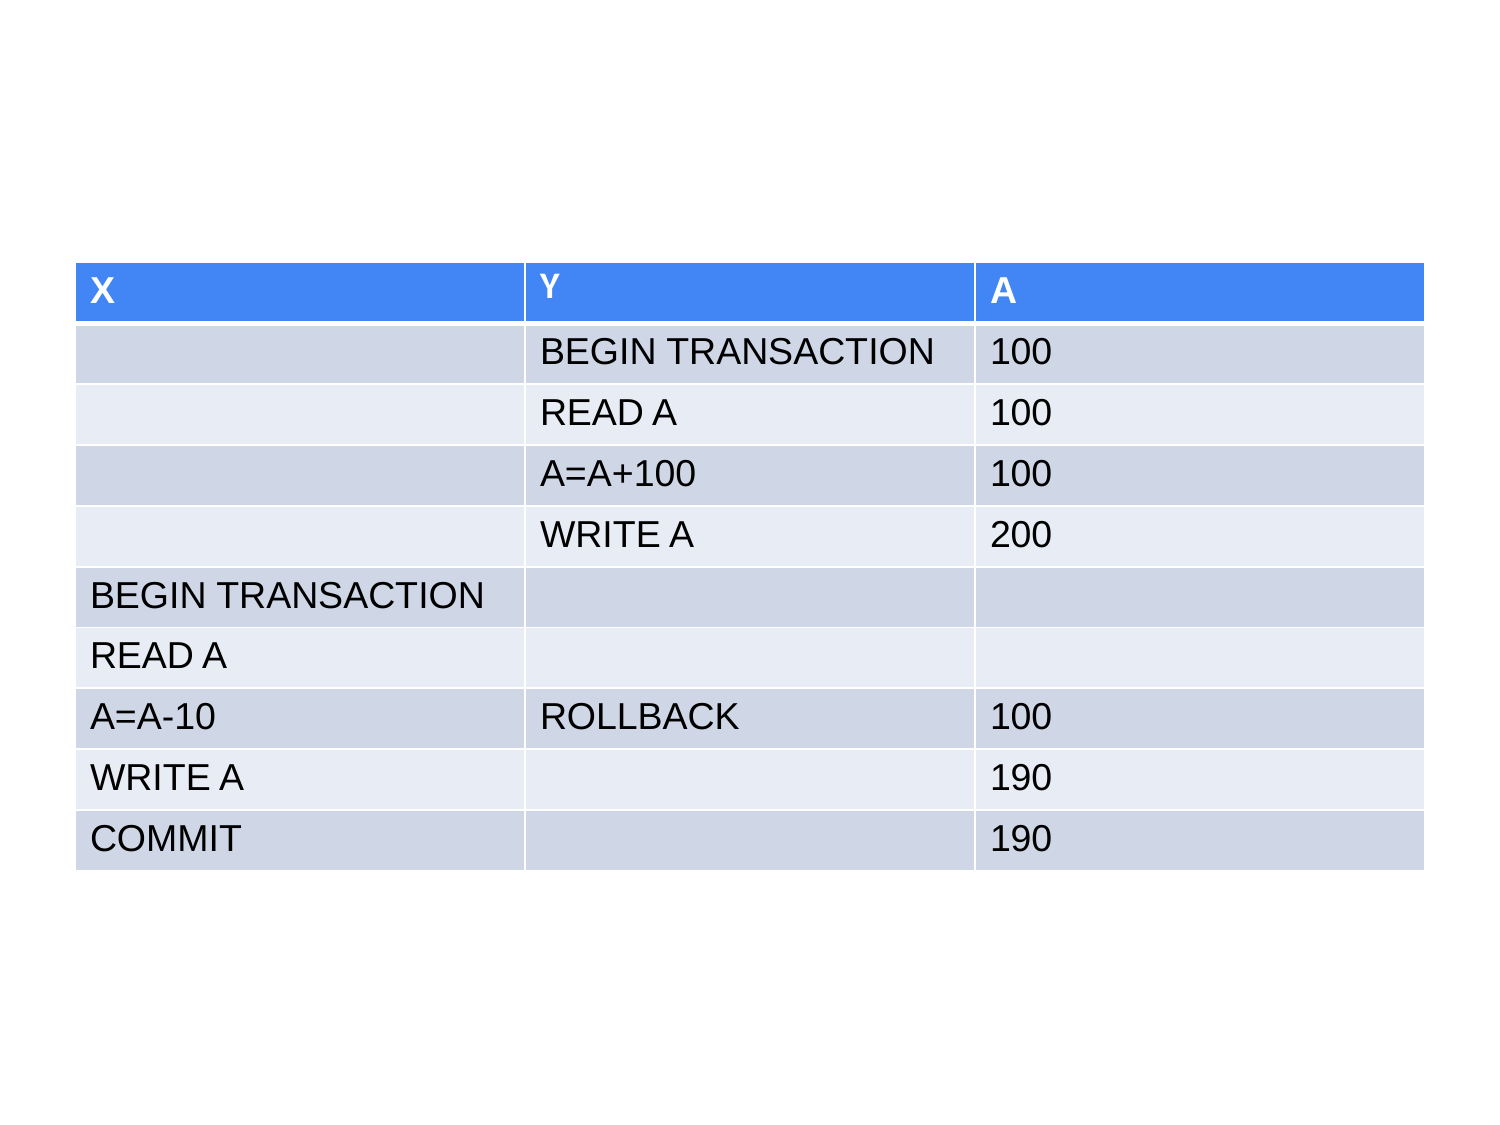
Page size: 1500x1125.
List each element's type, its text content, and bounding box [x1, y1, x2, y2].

table_cell BEGIN TRANSACTION [526, 326, 974, 383]
table_cell ROLLBACK [526, 689, 974, 748]
table_cell 100 [976, 326, 1424, 383]
table_cell A=A-10 [76, 689, 524, 748]
table_cell 190 [976, 750, 1424, 809]
table_cell WRITE A [76, 750, 524, 809]
table_cell A=A+100 [526, 446, 974, 505]
table_cell [526, 628, 974, 687]
table_cell [976, 568, 1424, 627]
table_cell [76, 507, 524, 566]
table_header Y [526, 263, 974, 321]
table_cell 100 [976, 446, 1424, 505]
table_header A [976, 263, 1424, 321]
table_cell 200 [976, 507, 1424, 566]
table_cell [526, 750, 974, 809]
table_cell WRITE A [526, 507, 974, 566]
table_cell [76, 446, 524, 505]
table_cell READ A [526, 385, 974, 444]
table_cell 100 [976, 385, 1424, 444]
table_cell BEGIN TRANSACTION [76, 568, 524, 627]
table_cell [76, 385, 524, 444]
table_cell READ A [76, 628, 524, 687]
table_cell COMMIT [76, 811, 524, 870]
table_cell 190 [976, 811, 1424, 870]
table_header X [76, 263, 524, 321]
table_cell [76, 326, 524, 383]
table_cell [976, 628, 1424, 687]
table_cell [526, 811, 974, 870]
table_cell [526, 568, 974, 627]
table_cell 100 [976, 689, 1424, 748]
